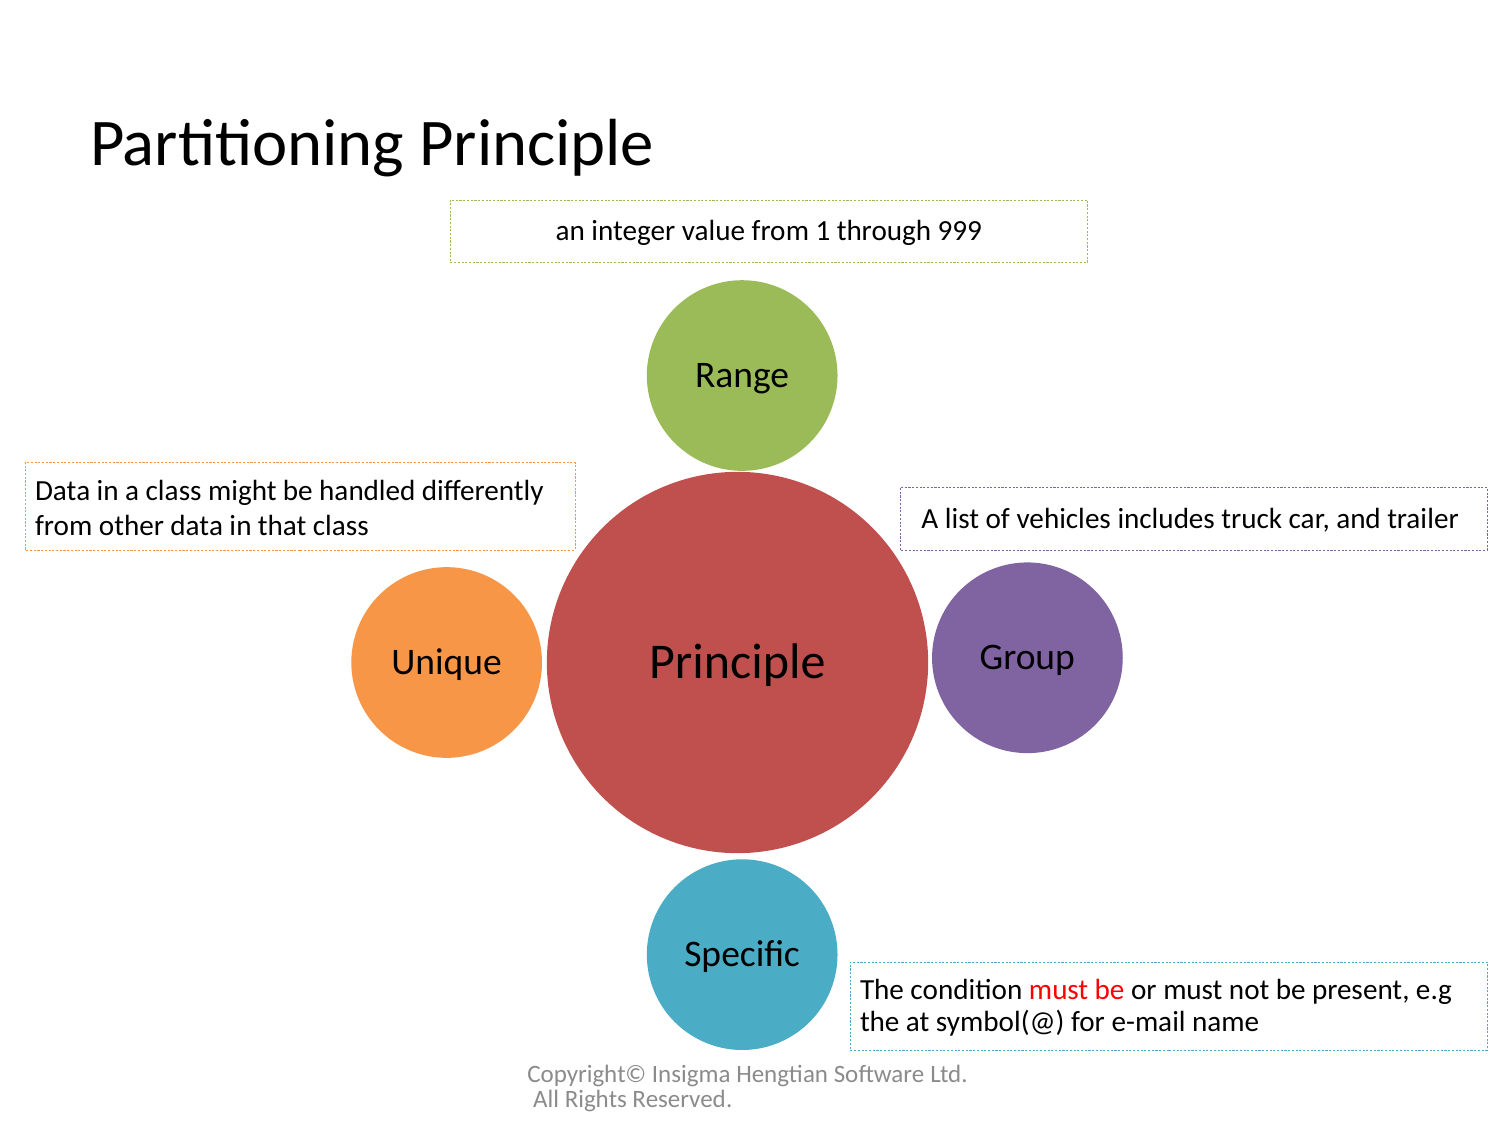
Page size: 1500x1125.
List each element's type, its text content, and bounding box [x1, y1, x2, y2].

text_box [351, 566, 543, 759]
text_box an integer value from 1 through 999 [448, 198, 1090, 264]
text_box A list of vehicles includes truck car, and trailer [932, 485, 1489, 552]
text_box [646, 279, 838, 472]
footer Copyright© Insigma Hengtian Software Ltd. All Rights Reserved. [512, 1042, 988, 1103]
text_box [646, 859, 838, 1051]
text_box Data in a class might be handled differently from other data in that class [23, 460, 577, 552]
text_box The condition must be or must not be present, e.g the at symbol(@) for e-mail name [848, 960, 1490, 1052]
title Partitioning Principle [75, 45, 1425, 233]
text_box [546, 471, 929, 854]
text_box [931, 562, 1123, 754]
